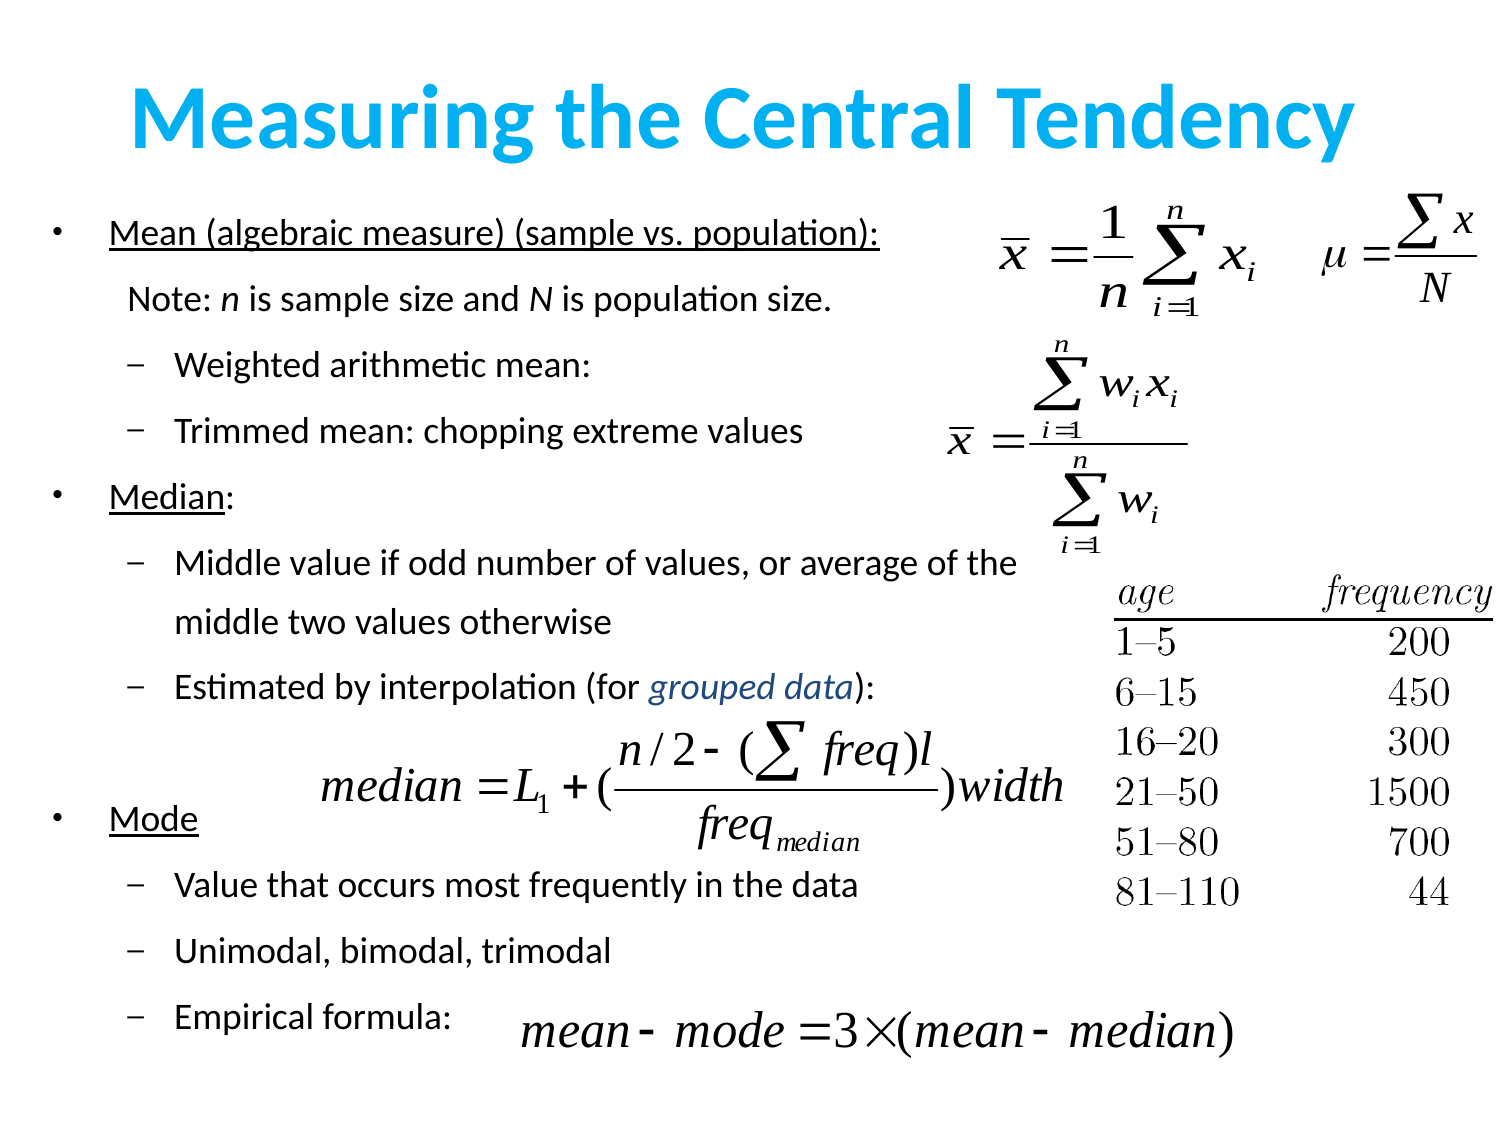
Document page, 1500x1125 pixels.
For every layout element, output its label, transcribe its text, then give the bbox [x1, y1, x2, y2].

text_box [937, 324, 1201, 563]
picture [1112, 574, 1493, 916]
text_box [1312, 185, 1488, 313]
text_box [312, 712, 1076, 863]
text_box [987, 187, 1276, 327]
text_box Mean (algebraic measure) (sample vs. population): Note: n is sample size and N is population size. Weighted arithmetic mean: Trimmed mean: chopping extreme values Median: Middle value if odd number of values, or average of the middle two values otherwise Estimated by interpolation (for grouped data): Mode Value that occurs most frequently in the data Unimodal, bimodal, trimodal Empirical formula: [37, 187, 1100, 1013]
text_box Measuring the Central Tendency [24, 50, 1463, 150]
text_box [512, 999, 1243, 1070]
